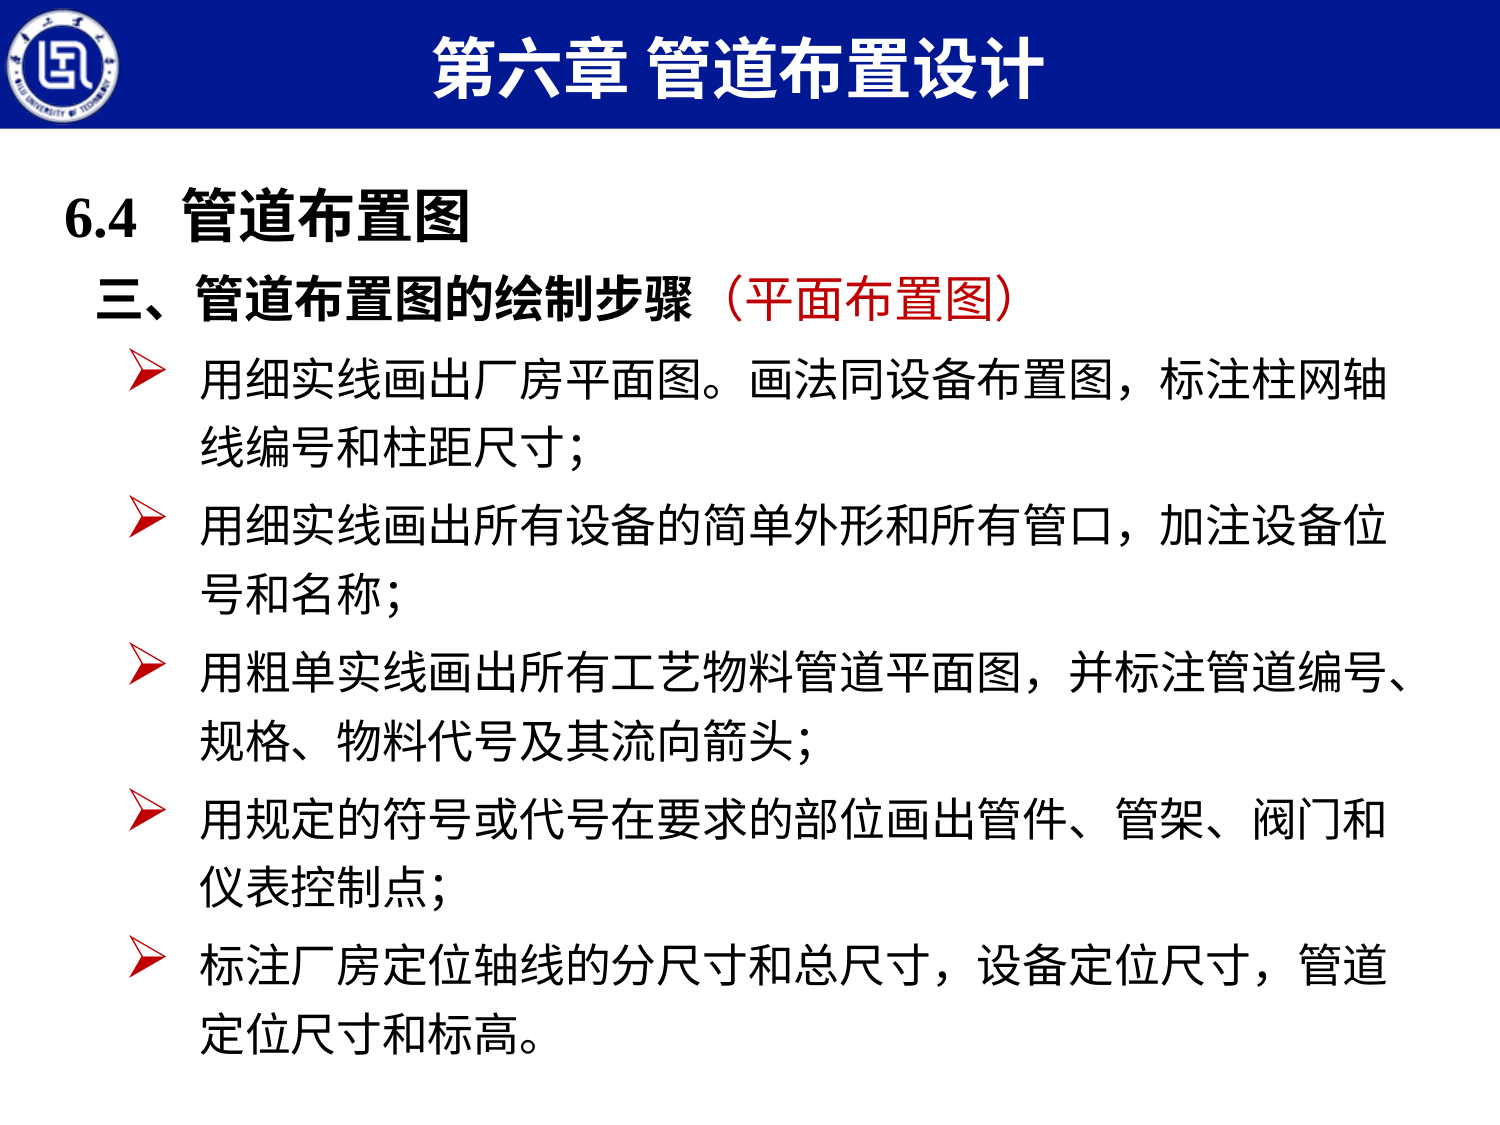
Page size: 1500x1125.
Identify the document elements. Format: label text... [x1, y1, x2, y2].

text_box 第六章 管道布置设计 [58, 19, 1418, 115]
picture [1, 7, 123, 126]
text_box 6.4 管道布置图 三、管道布置图的绘制步骤（平面布置图） 用细实线画出厂房平面图。画法同设备布置图，标注柱网轴线编号和柱距尺寸； 用细实线画出所有设备的简单外形和所有管口，加注设备位号和名称； 用粗单实线画出所有工艺物料管道平面图，并标注管道编号、规格、物料代号及其流向箭头； 用规定的符号或代号在要求的部位画出管件、管架、阀门和仪表控制点； 标注厂房定位轴线的分尺寸和总尺寸，设备定位尺寸，管道定位尺寸和标高。 [50, 172, 1438, 1125]
